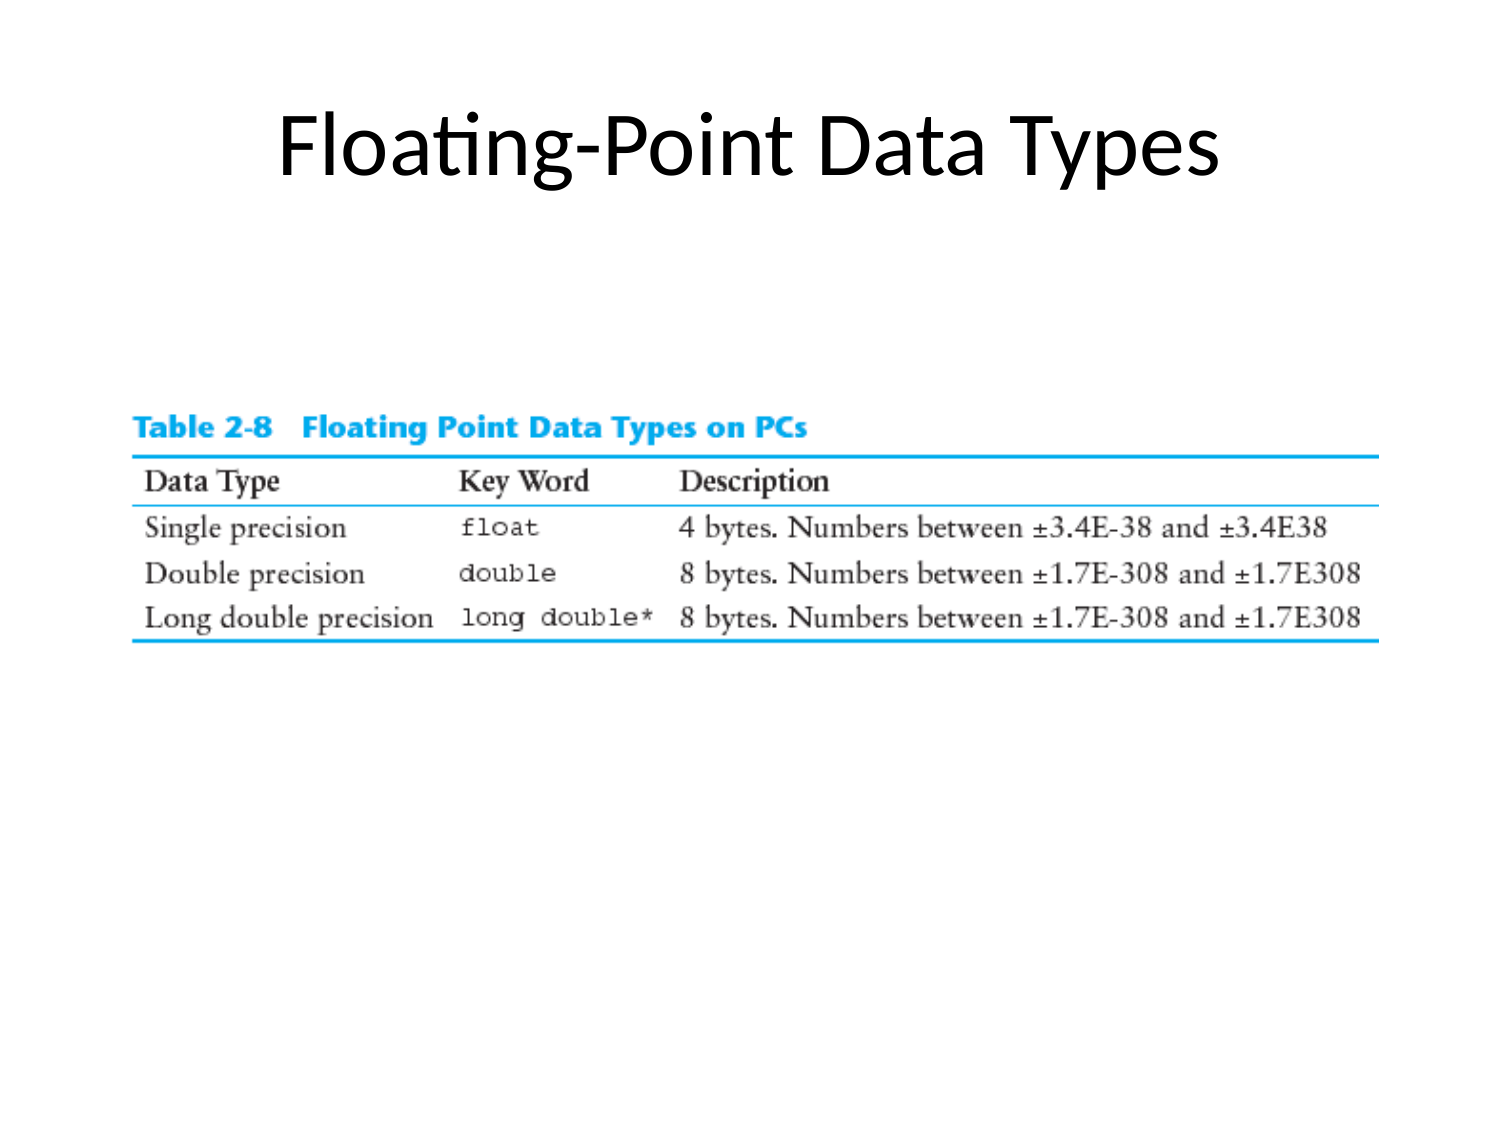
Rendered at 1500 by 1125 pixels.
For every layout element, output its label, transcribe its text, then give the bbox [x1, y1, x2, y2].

picture [124, 413, 1379, 651]
title Floating-Point Data Types [75, 45, 1425, 233]
